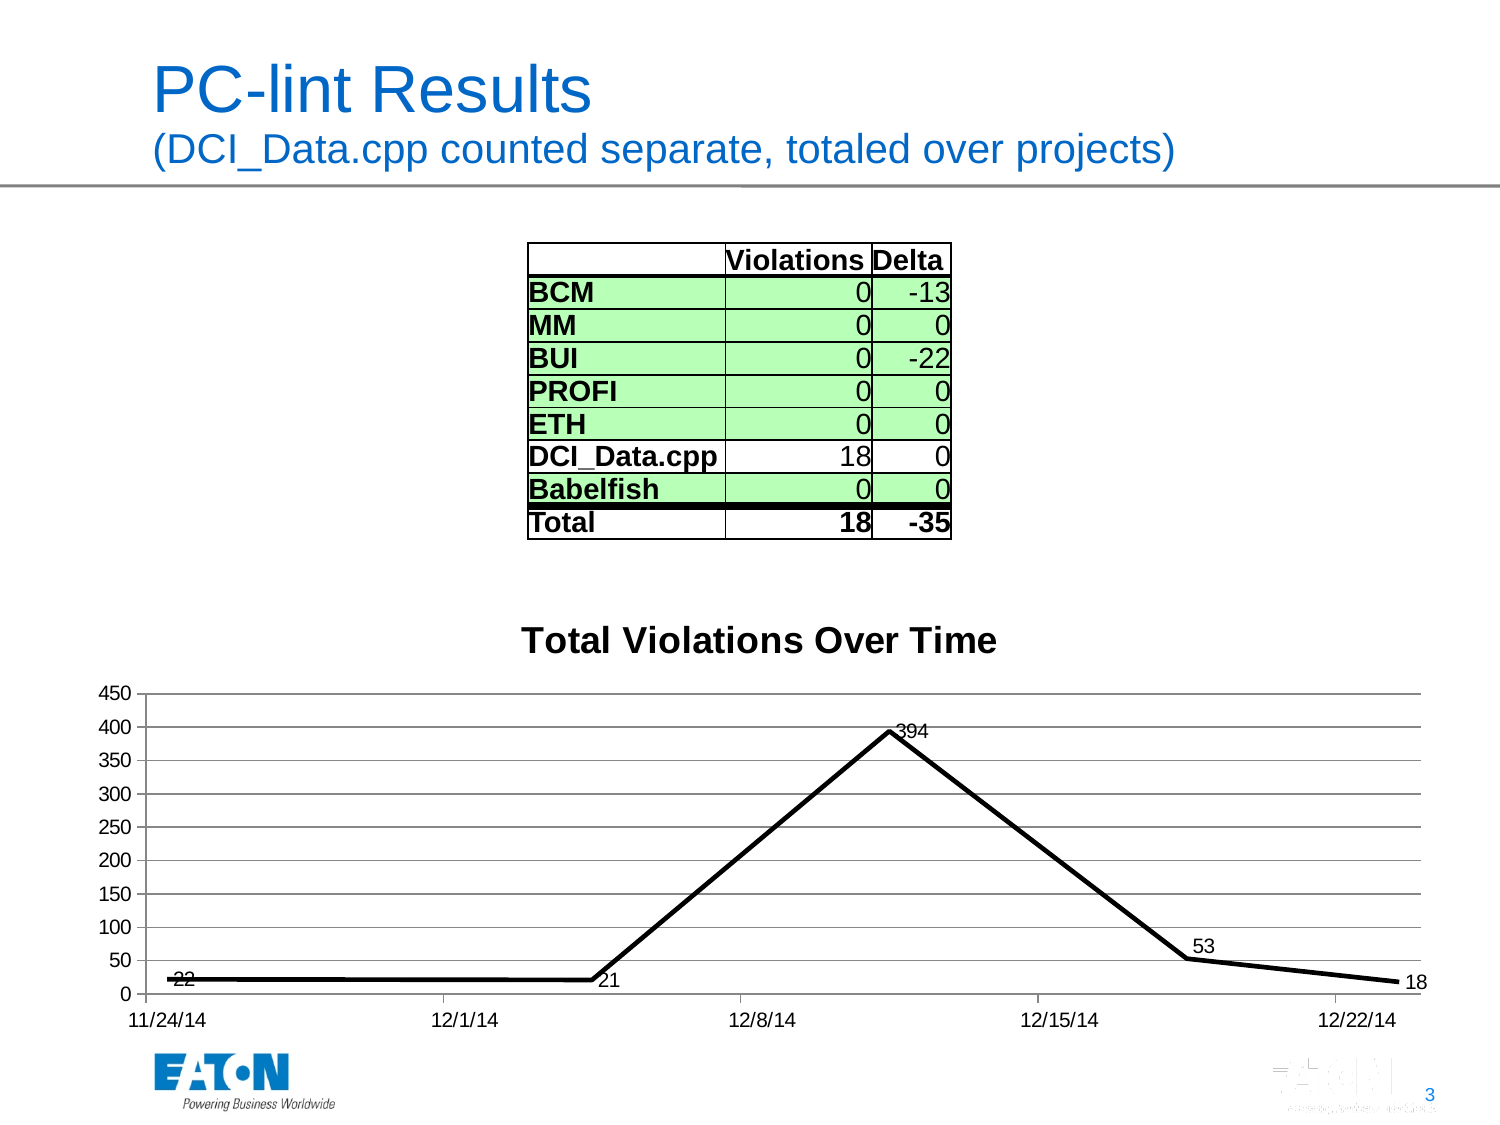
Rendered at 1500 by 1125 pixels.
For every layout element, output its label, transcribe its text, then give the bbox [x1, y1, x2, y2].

chart [70, 590, 1449, 1042]
table_cell 0 [873, 376, 950, 407]
table_cell -35 [873, 510, 950, 538]
table_cell PROFI [529, 376, 725, 407]
table_cell ETH [529, 408, 725, 439]
table_cell Total [529, 510, 725, 538]
table_cell 0 [873, 408, 950, 439]
table_header [529, 244, 725, 274]
table_cell BUI [529, 343, 725, 374]
table_cell -22 [873, 343, 950, 374]
table_header Violations [726, 244, 871, 274]
table_cell -13 [873, 278, 950, 308]
table_cell 0 [726, 376, 871, 407]
table_cell 18 [726, 441, 871, 472]
table_cell 0 [726, 474, 871, 502]
picture [1260, 1058, 1436, 1115]
picture [125, 1042, 345, 1125]
table_cell MM [529, 310, 725, 341]
table_cell 18 [726, 510, 871, 538]
table_header Delta [873, 244, 950, 274]
table_cell 0 [873, 310, 950, 341]
table_cell DCI_Data.cpp [529, 441, 725, 472]
table_cell Babelfish [529, 474, 725, 502]
table_cell 0 [873, 441, 950, 472]
table_cell 0 [873, 474, 950, 502]
table_cell 0 [726, 278, 871, 308]
title PC-lint Results (DCI_Data.cpp counted separate, totaled over projects) [137, 0, 1438, 180]
table_cell 0 [726, 343, 871, 374]
table_cell 0 [726, 310, 871, 341]
table_cell BCM [529, 278, 725, 308]
table_cell 0 [726, 408, 871, 439]
